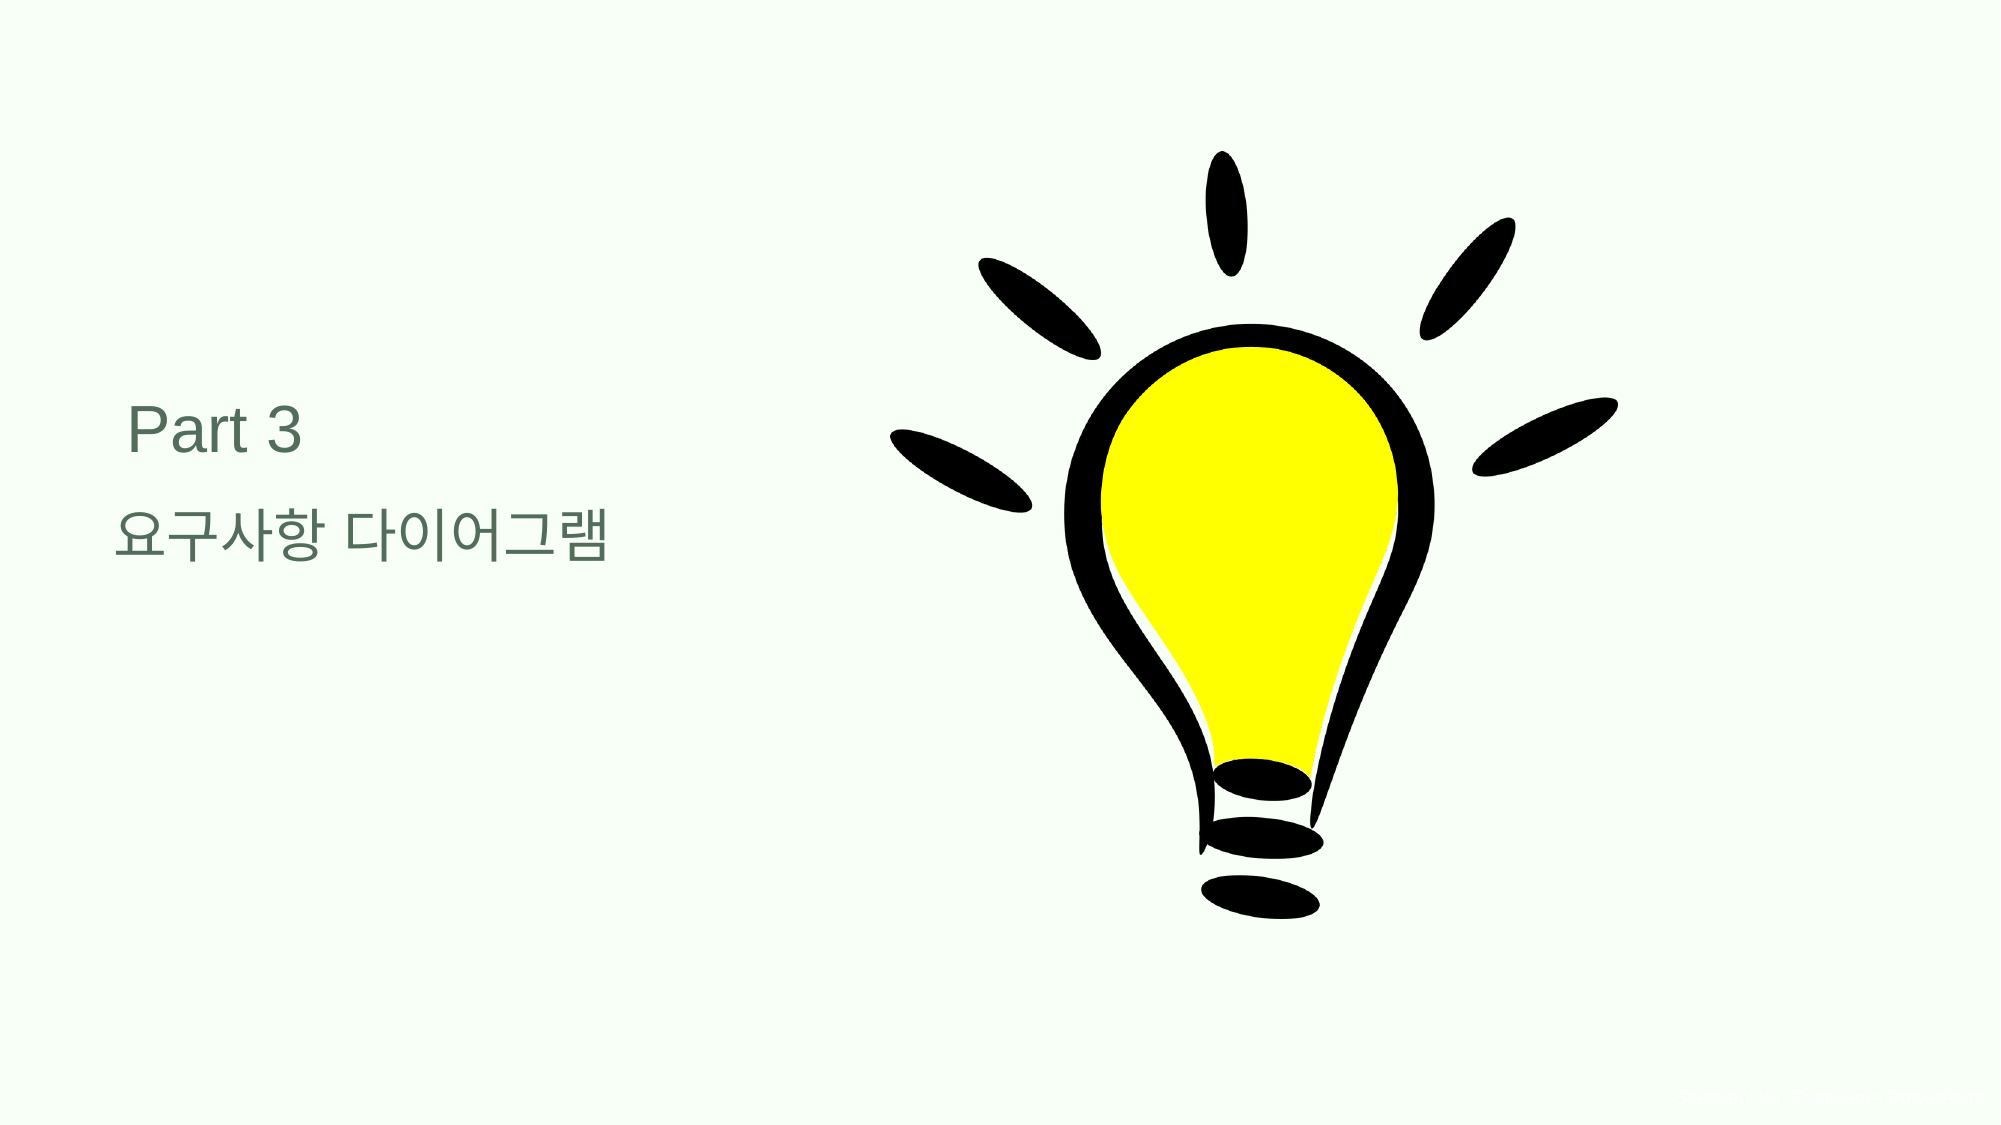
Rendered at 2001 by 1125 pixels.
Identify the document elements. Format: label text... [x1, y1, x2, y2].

picture [889, 150, 1618, 920]
text_box Part 3 [103, 378, 327, 474]
text_box 요구사항 다이어그램 [98, 492, 832, 578]
